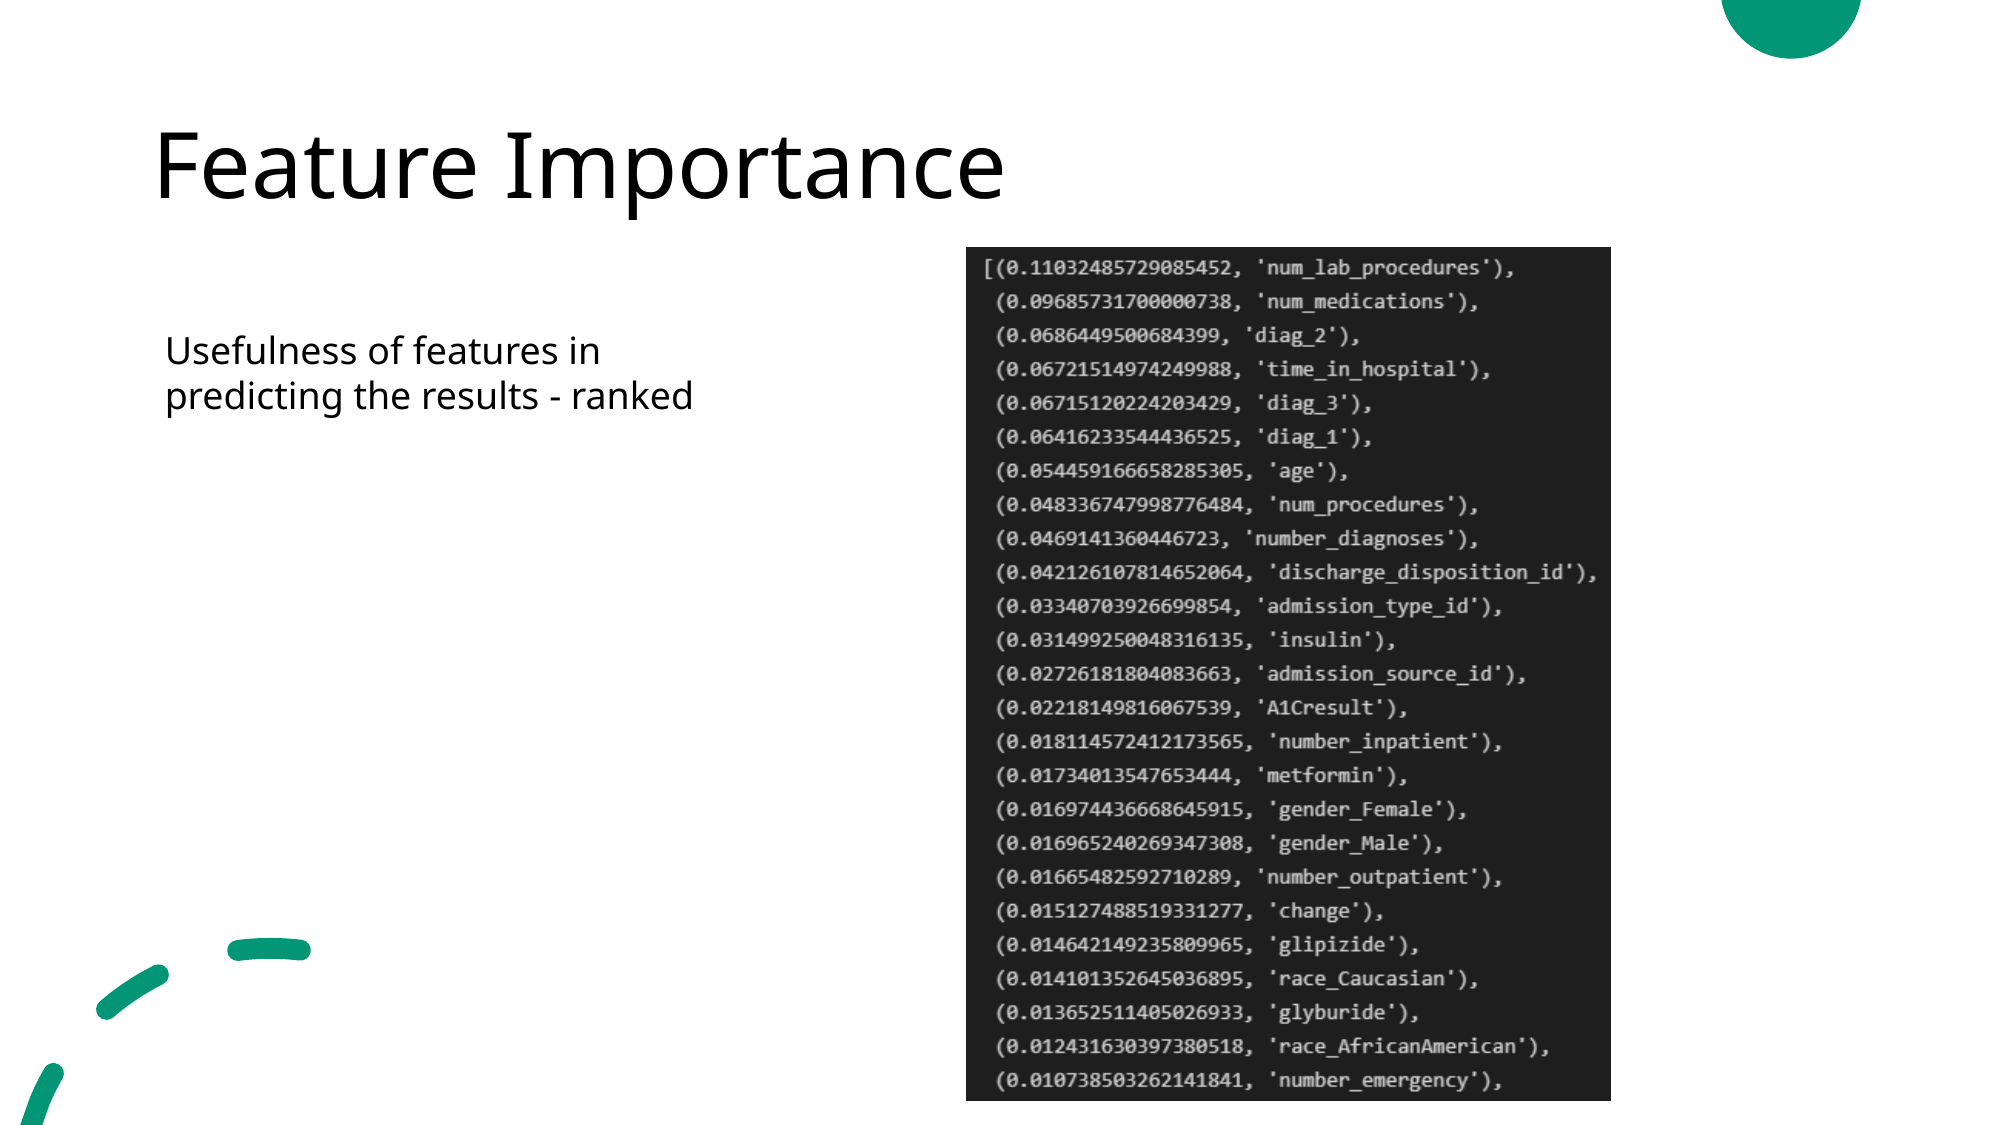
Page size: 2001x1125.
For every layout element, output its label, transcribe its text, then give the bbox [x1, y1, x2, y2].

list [966, 247, 1611, 1101]
title Feature Importance [137, 59, 1863, 278]
text_box Usefulness of features in predicting the results - ranked [150, 319, 760, 424]
